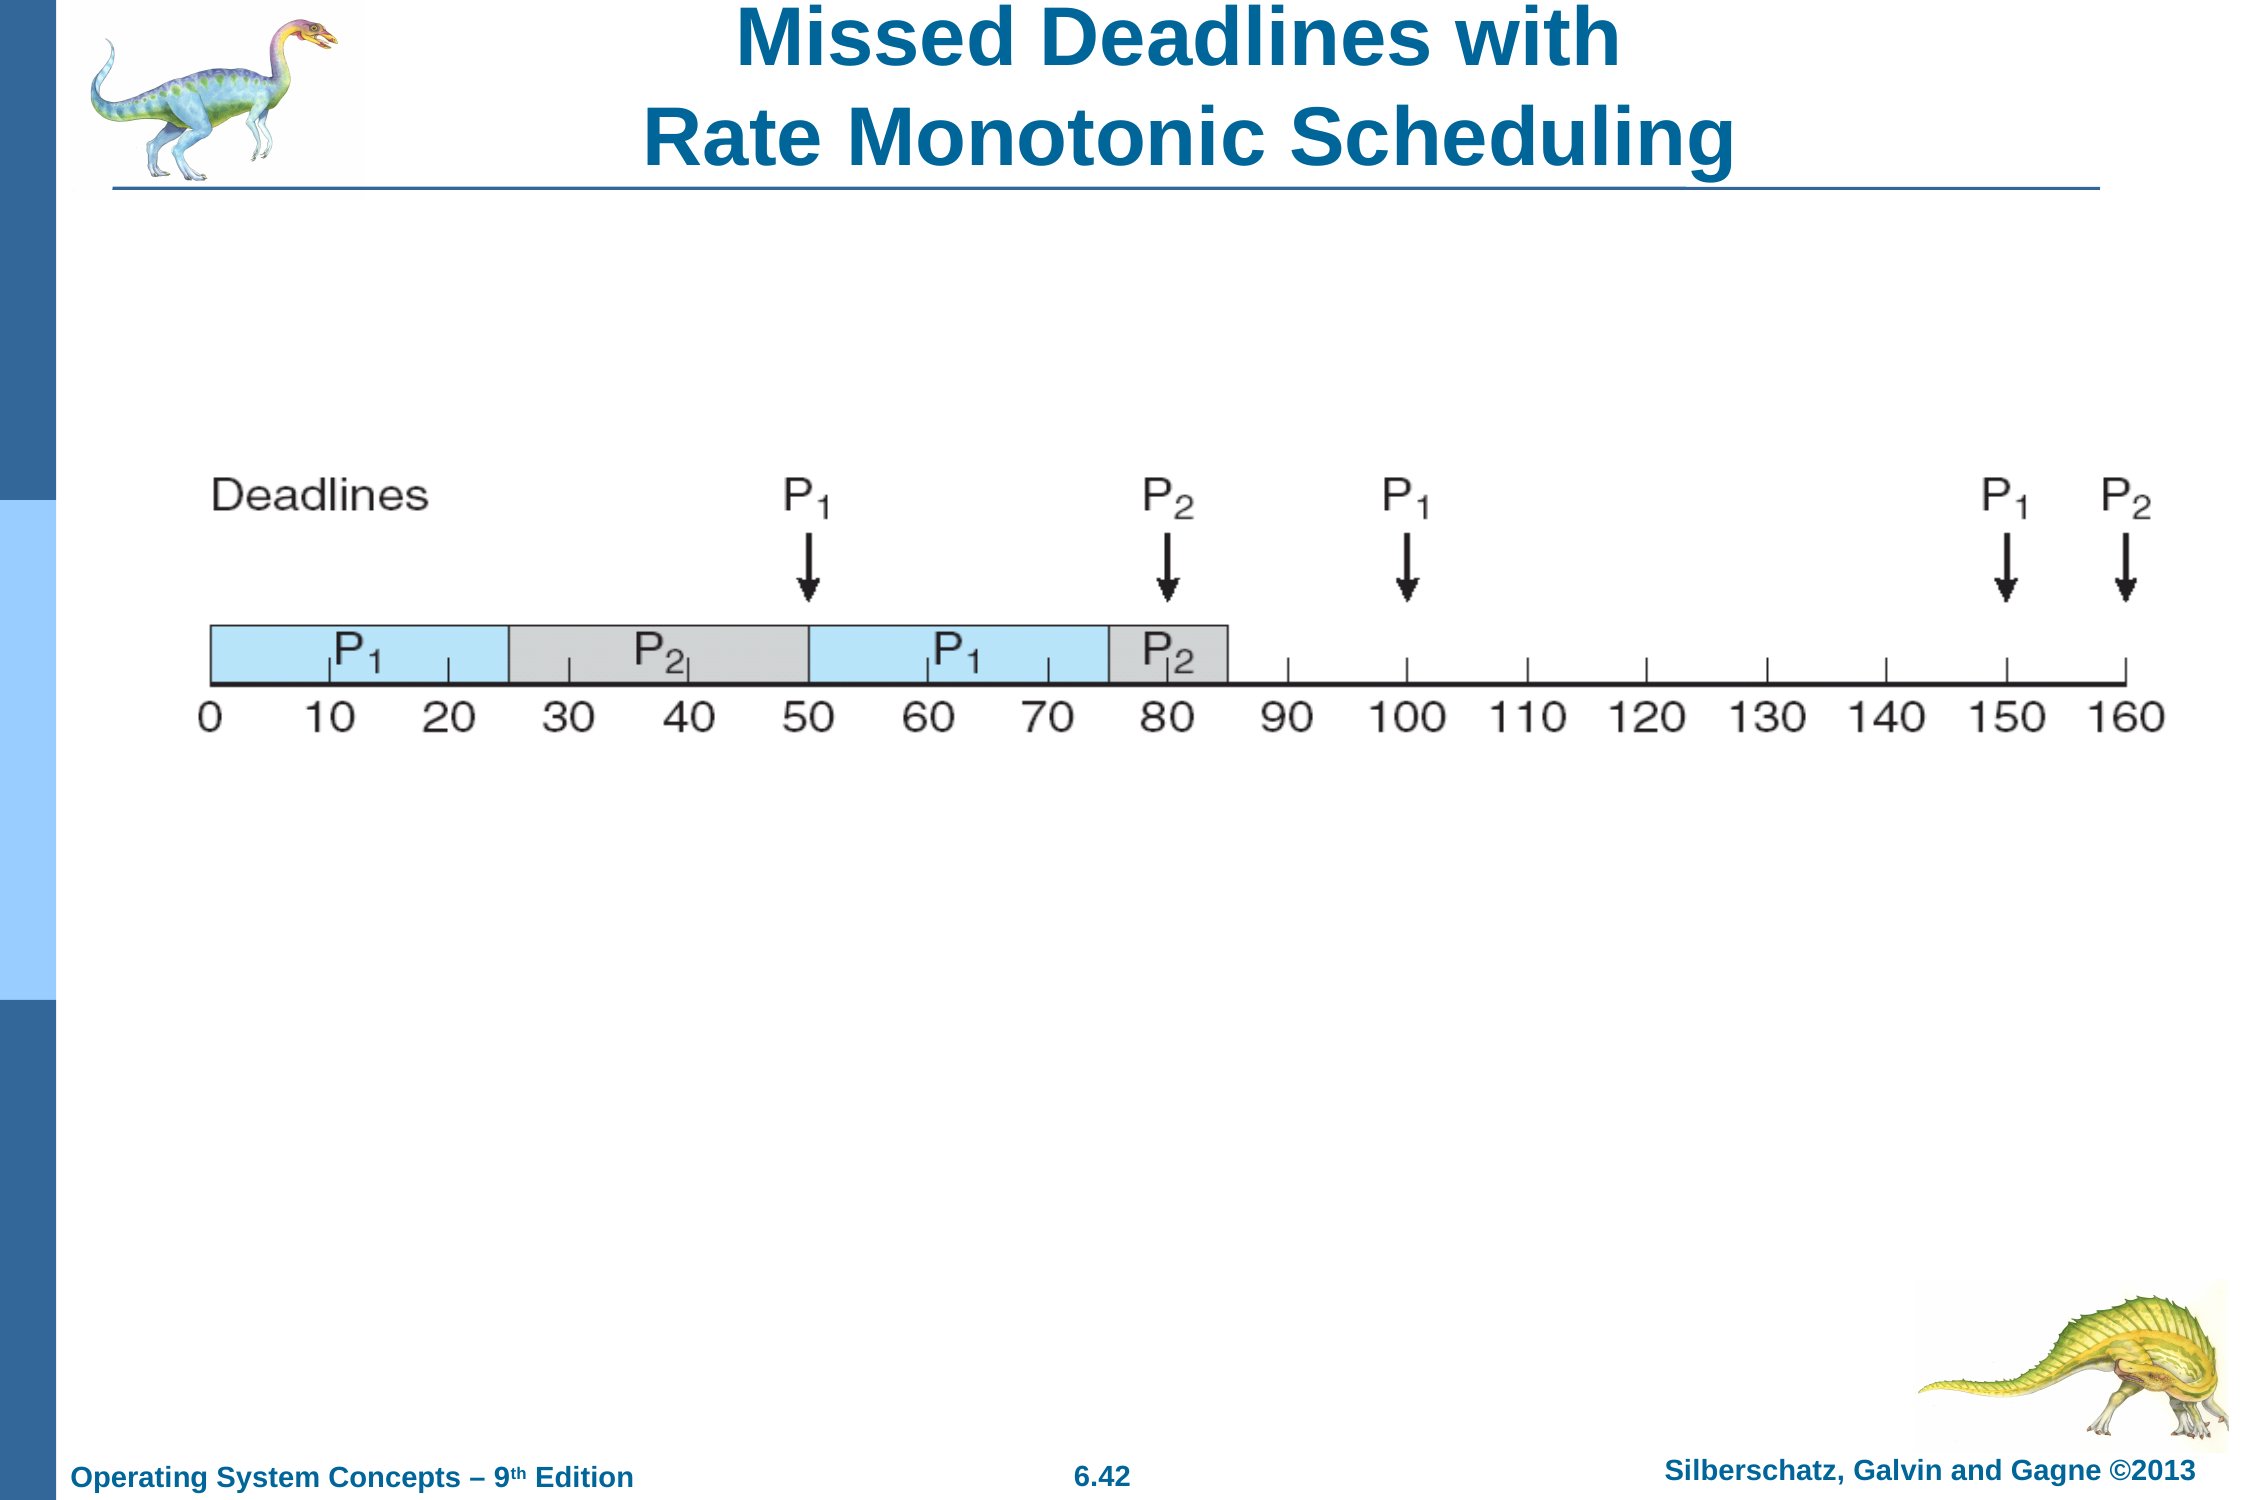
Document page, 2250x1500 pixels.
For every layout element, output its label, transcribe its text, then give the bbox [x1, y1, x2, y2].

title Missed Deadlines with Rate Monotonic Scheduling [196, 59, 2185, 193]
picture [198, 473, 2167, 739]
picture [1913, 1279, 2229, 1453]
picture [70, 0, 365, 199]
